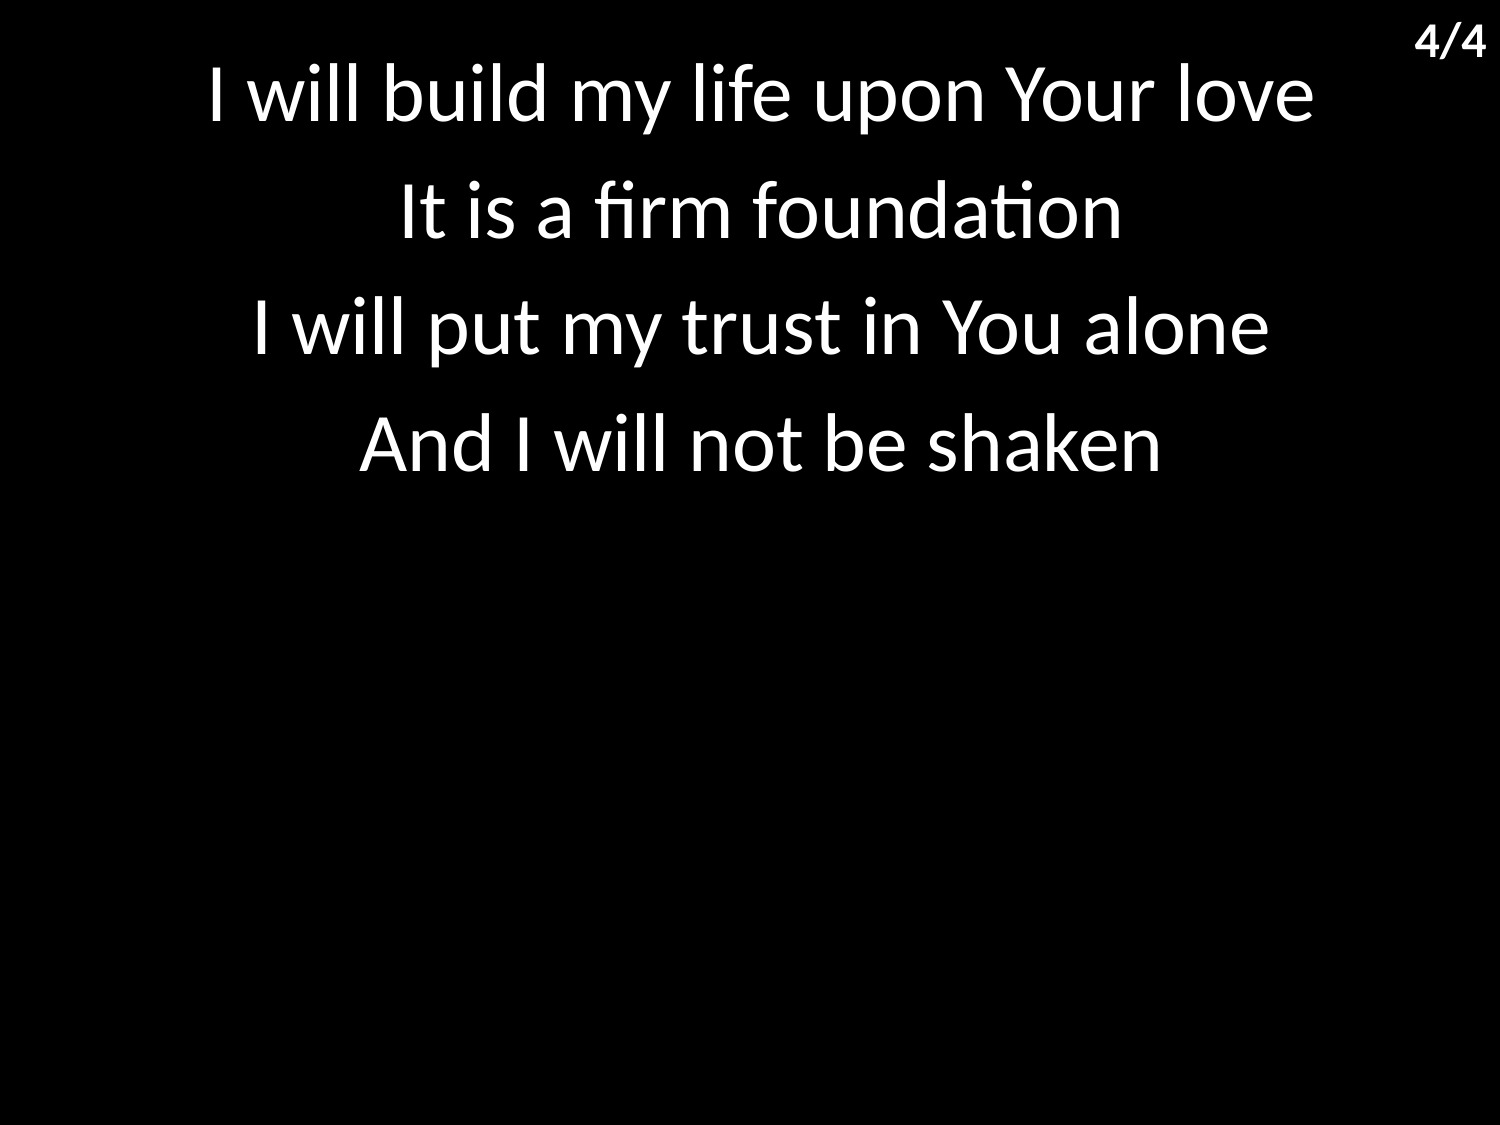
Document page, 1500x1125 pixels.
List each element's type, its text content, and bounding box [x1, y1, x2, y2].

text_box 4/4 [1399, 0, 1500, 75]
subtitle I will build my life upon Your love It is a firm foundation I will put my trust in You alone And I will not be shaken [53, 30, 1471, 1094]
